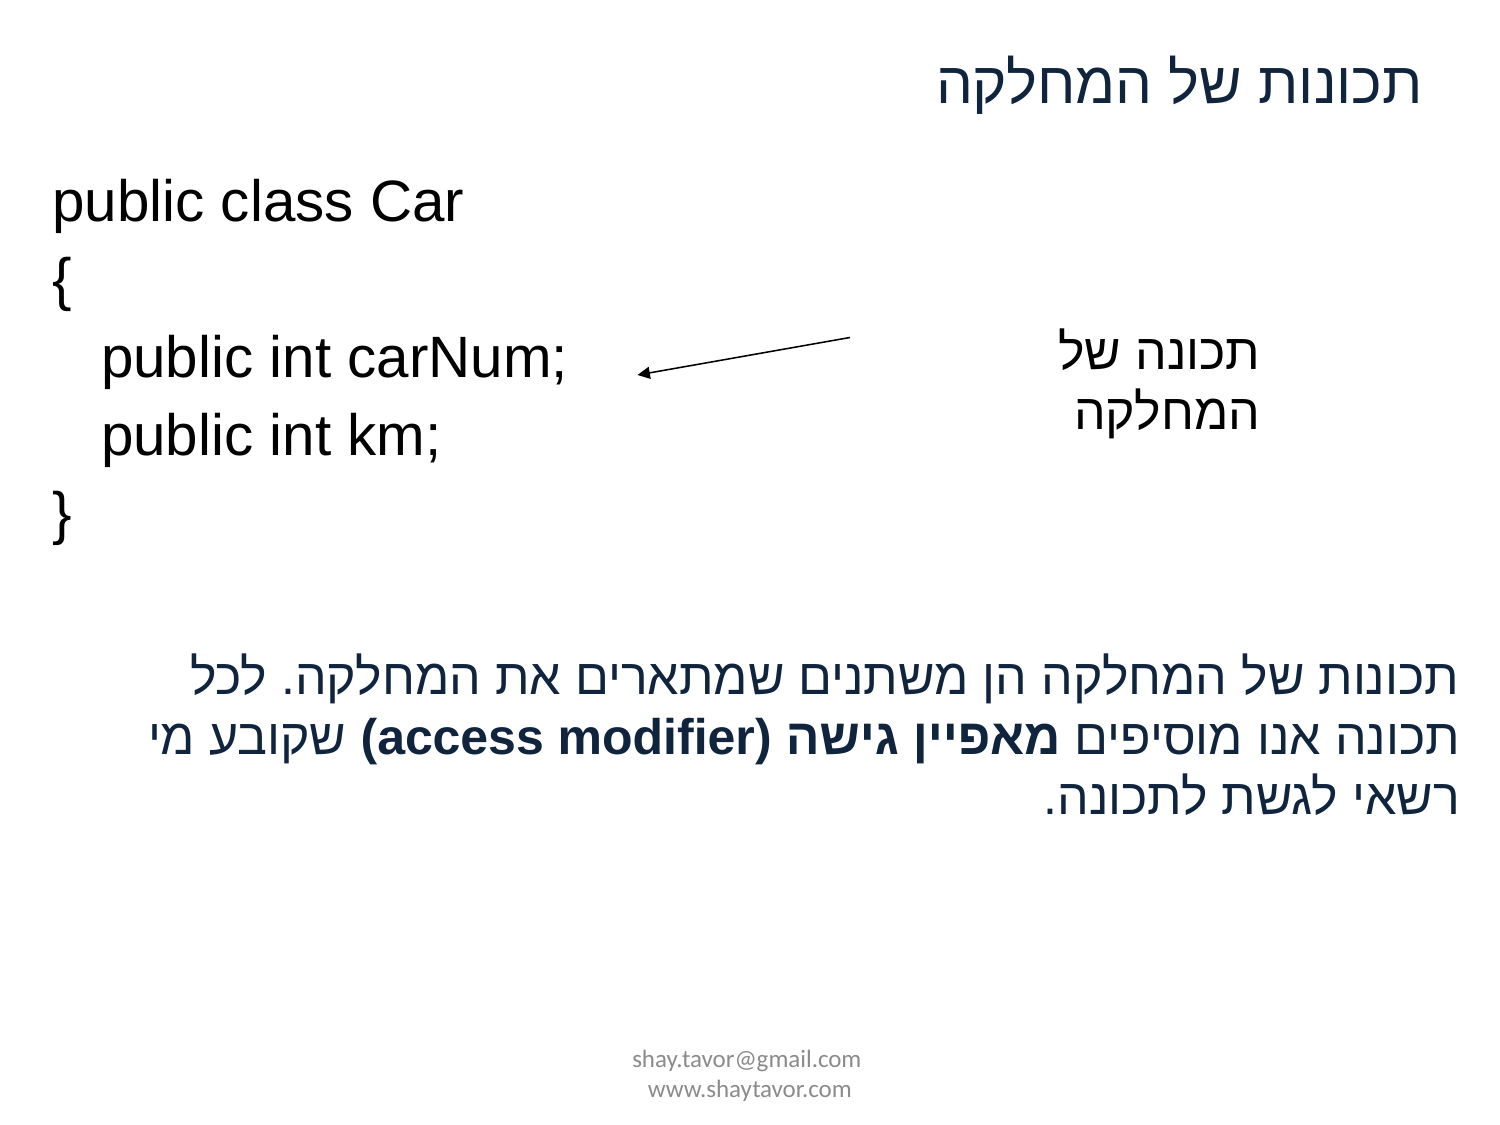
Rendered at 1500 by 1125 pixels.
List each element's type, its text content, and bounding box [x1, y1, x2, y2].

text_box תכונות של המחלקה הן משתנים שמתארים את המחלקה. לכל תכונה אנו מוסיפים מאפיין גישה (access modifier) שקובע מי רשאי לגשת לתכונה. [37, 637, 1475, 833]
text_box [637, 337, 849, 379]
footer shay.tavor@gmail.com www.shaytavor.com [512, 1042, 988, 1103]
text_box תכונות של המחלקה [599, 37, 1438, 123]
text_box public class Car { public int carNum; public int km; } [37, 174, 663, 552]
text_box תכונה של המחלקה [849, 312, 1275, 448]
